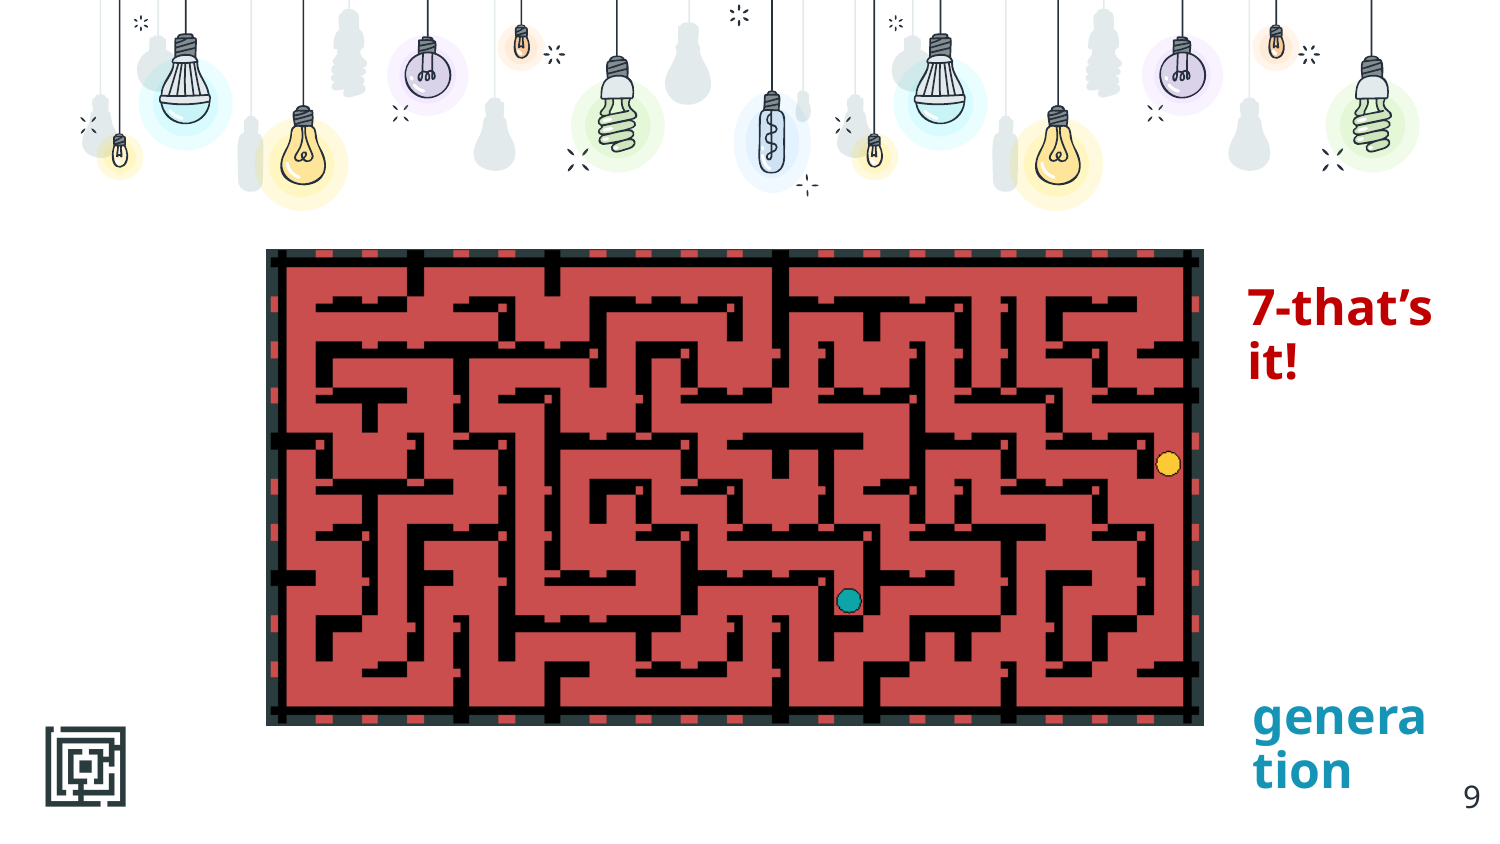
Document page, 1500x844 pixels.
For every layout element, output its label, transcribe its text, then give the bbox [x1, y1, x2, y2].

text_box generation [1252, 738, 1436, 799]
picture [266, 249, 1204, 726]
slide_number 9 [1426, 766, 1482, 832]
text_box 7-that’s it! [1247, 329, 1462, 391]
picture [32, 713, 139, 820]
